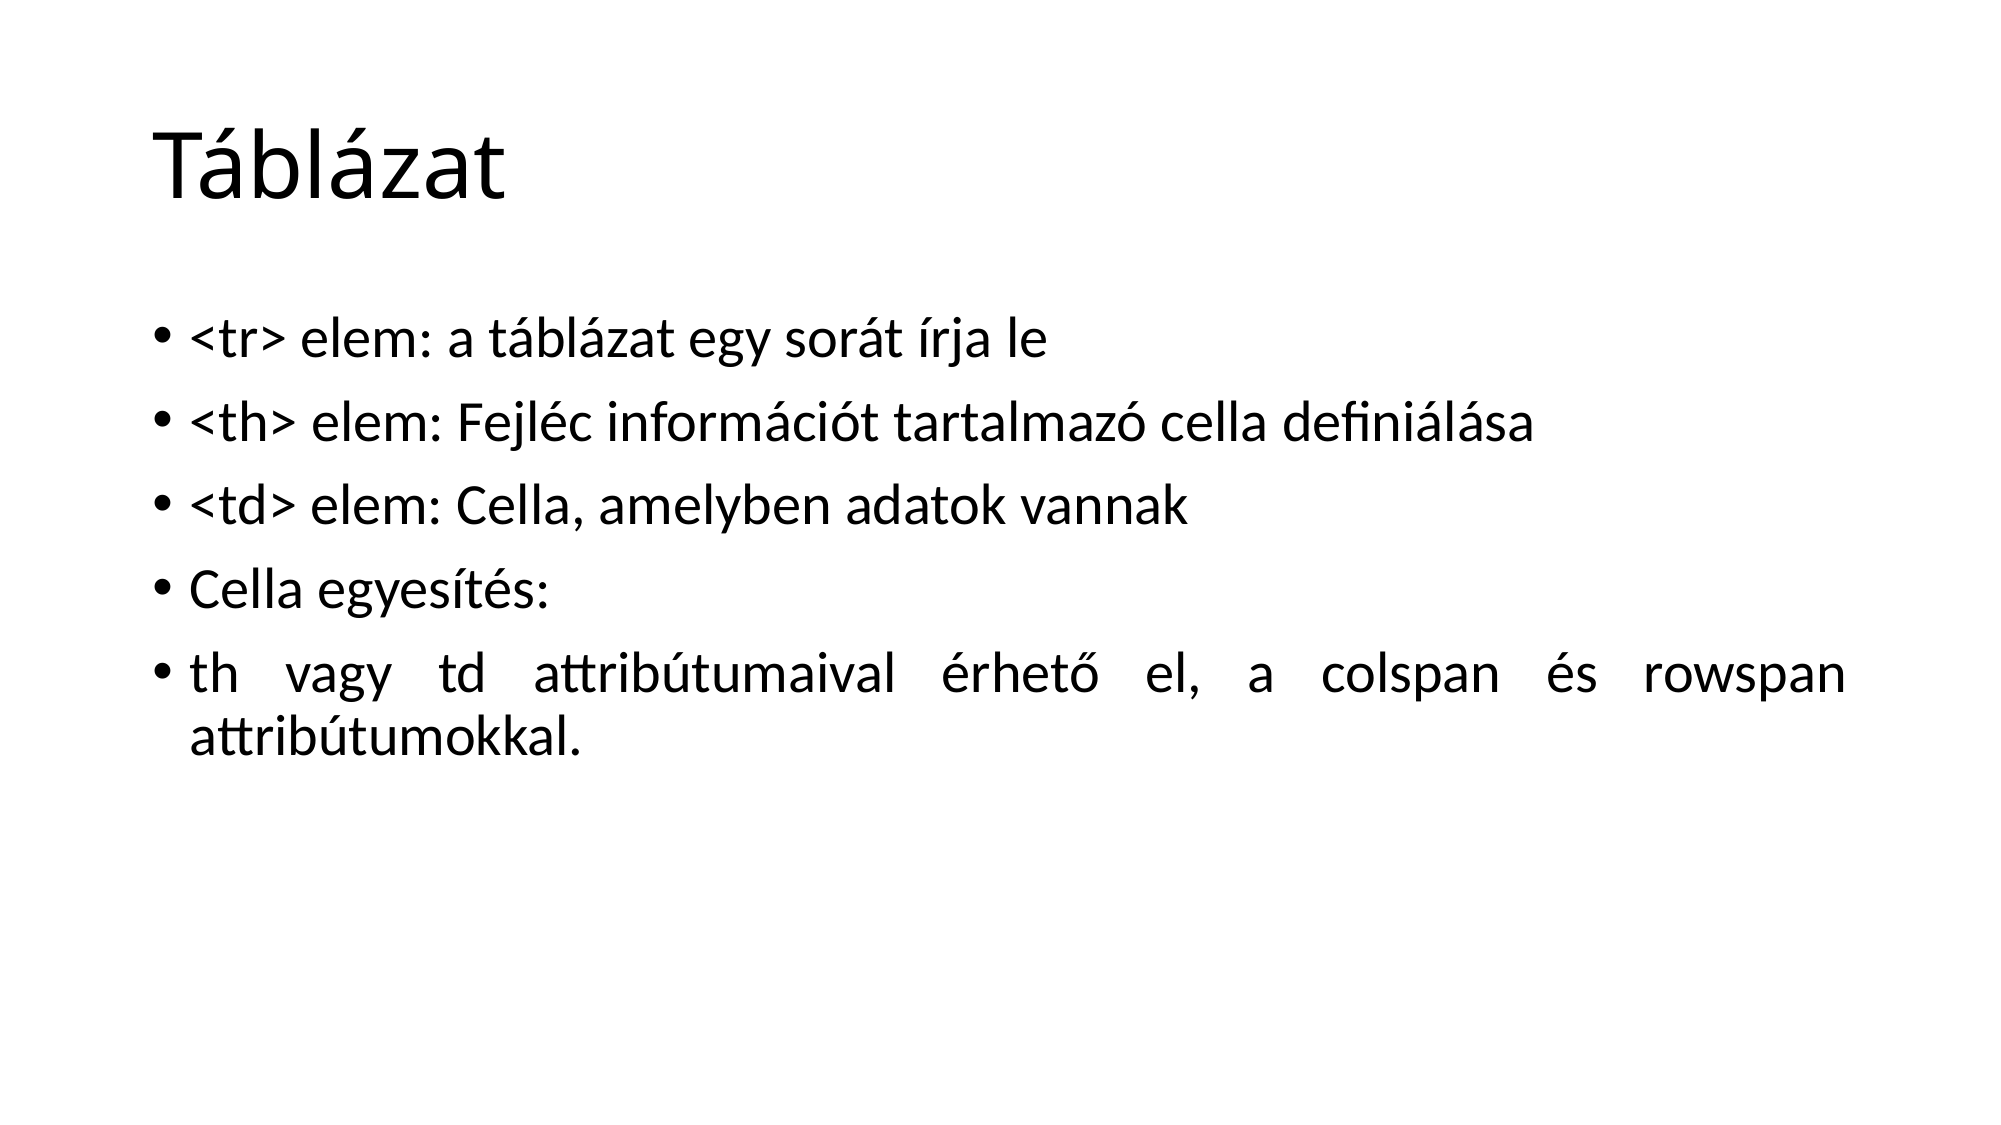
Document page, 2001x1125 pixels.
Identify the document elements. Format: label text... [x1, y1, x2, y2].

title Táblázat [137, 59, 1863, 278]
list <tr> elem: a táblázat egy sorát írja le <th> elem: Fejléc információt tartalmazó cella definiálása <td> elem: Cella, amelyben adatok vannak Cella egyesítés: th vagy td attribútumaival érhető el, a colspan és rowspan attribútumokkal. [137, 299, 1863, 1014]
